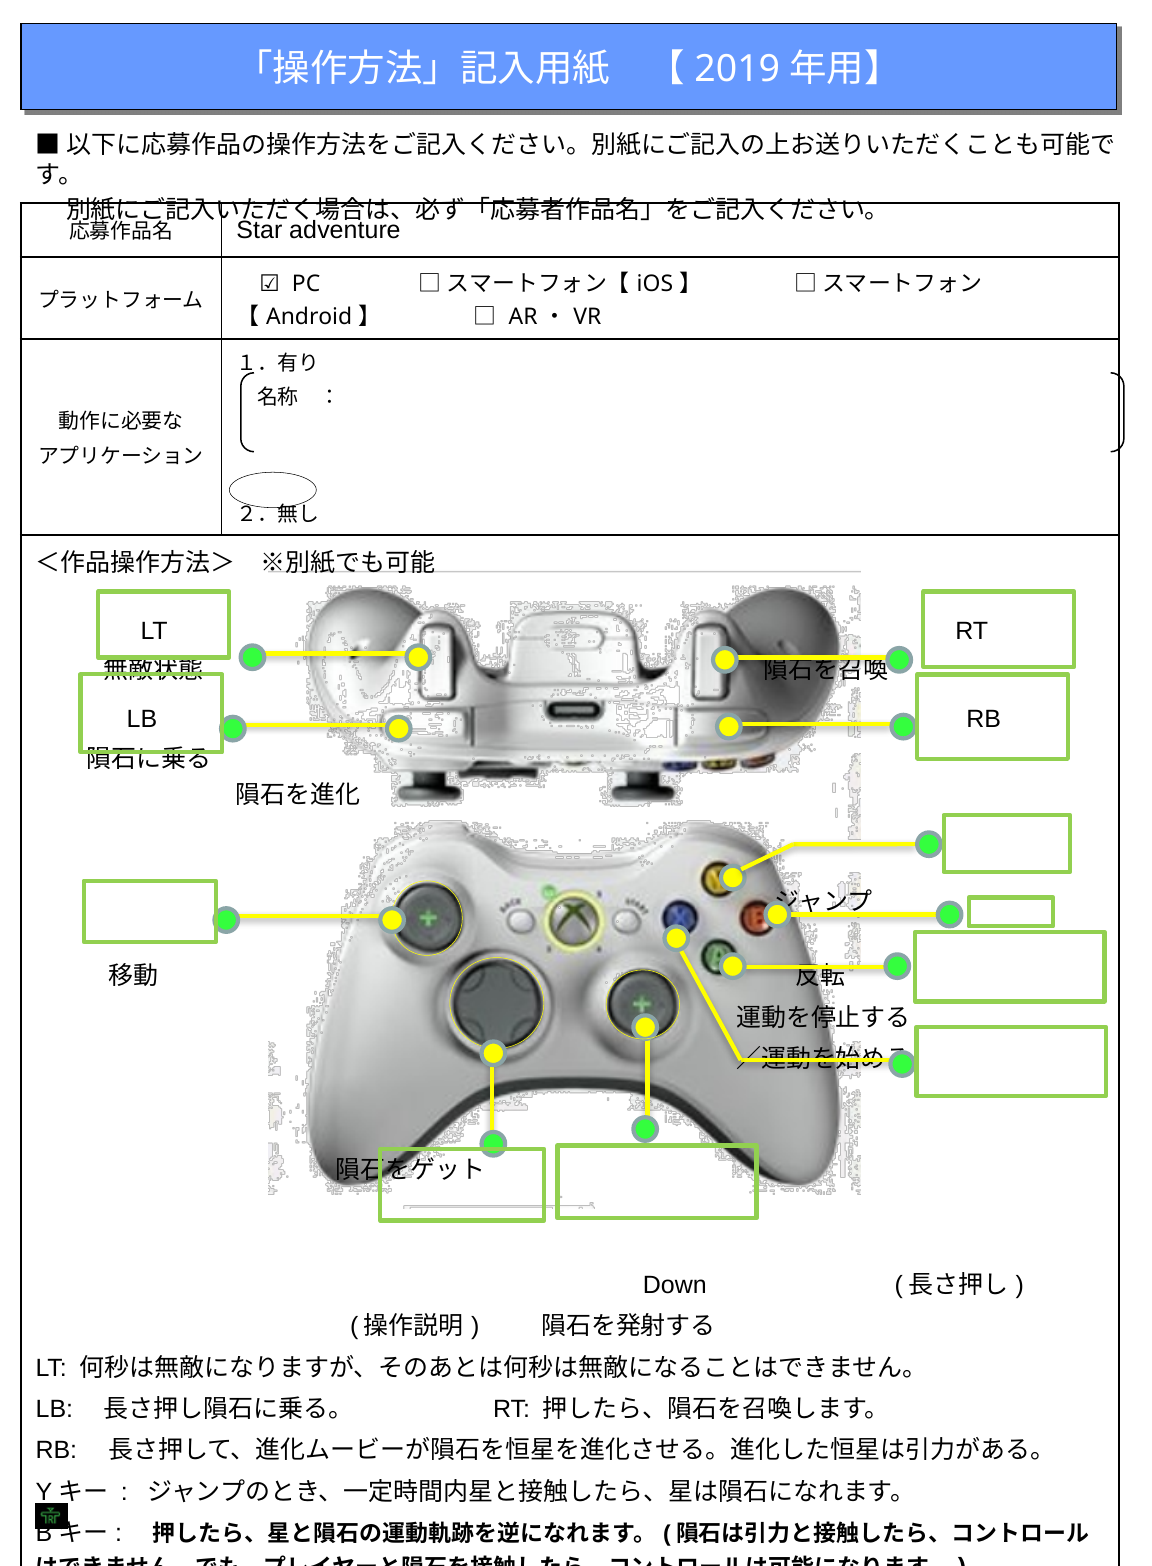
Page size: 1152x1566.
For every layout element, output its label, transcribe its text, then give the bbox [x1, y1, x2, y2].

table_cell 動作に必要な アプリケーション [22, 340, 221, 534]
table_cell プラットフォーム [22, 258, 221, 338]
picture [741, 968, 862, 1059]
text_box ■以下に応募作品の操作方法をご記入ください。別紙にご記入の上お送りいただくことも可能です。 別紙にご記入いただく場合は、必ず「応募者作品名」をご記入ください。 [20, 121, 1152, 231]
text_box 「操作方法」記入用紙 【2019年用】 [20, 23, 1117, 110]
text_box [883, 952, 912, 981]
table_header 応募作品名 [22, 231, 221, 256]
text_box [913, 930, 1107, 1004]
picture [268, 569, 862, 1210]
text_box [378, 1217, 546, 1223]
text_box [224, 714, 246, 743]
text_box [240, 371, 1125, 453]
text_box [885, 645, 914, 674]
table_cell １．有り 名称 ： ２．無し [222, 340, 1118, 534]
text_box [888, 1050, 914, 1078]
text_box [740, 843, 794, 870]
text_box [921, 589, 1076, 669]
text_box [679, 947, 741, 1061]
text_box [227, 470, 319, 510]
text_box [915, 830, 942, 859]
table_header Star adventure [222, 231, 1118, 256]
text_box [889, 712, 915, 741]
table_cell ☑ PC □ スマートフォン【iOS】 □ スマートフォン【Android】 □ AR・VR [222, 258, 1118, 338]
table_cell ＜作品操作方法＞ ※別紙でも可能 LT RT 無敵状態 隕石を召喚 LB RB 隕石に乗る 隕石を進化 ジャンプ 移動 反転 運動を停止する ／運動を始める 隕石をゲット Down (長さ押し) (操作説明) 隕石を発射する LT: 何秒は無敵になりますが、そのあとは何秒は無敵になることはできません。 LB: 長さ押し隕石に乗る。 RT: 押したら、隕石を召喚します。 RB: 長さ押して、進化ムービーが隕石を恒星を進化させる。進化した恒星は引力がある。 Yキー : ジャンプのとき、一定時間内星と接触したら、星は隕石になれます。 Bキー: 押したら、星と隕石の運動軌跡を逆になれます。(隕石は引力と接触したら、コントロールはできません。でも、プレイヤーと隕石を接触したら、コントロールは可能になります。) Aキー: 星と隕石の運動を停止することができますし、始めるのも可能です。（Bキーと同じ） Xキー: 押したら、隕石をゲットします。 :隕石を召喚したら、発射の方向はコントロールはできる。そして、長押したら、チャージを始める。 離したら、発射する。 [22, 536, 1118, 1566]
text_box [935, 900, 964, 929]
picture [35, 1502, 69, 1529]
text_box [915, 672, 1070, 761]
text_box [942, 813, 1072, 874]
text_box [238, 643, 263, 672]
text_box [967, 895, 1055, 928]
text_box [96, 589, 231, 660]
text_box [218, 906, 240, 934]
text_box [82, 879, 218, 944]
text_box [78, 672, 224, 754]
text_box [914, 1025, 1108, 1098]
